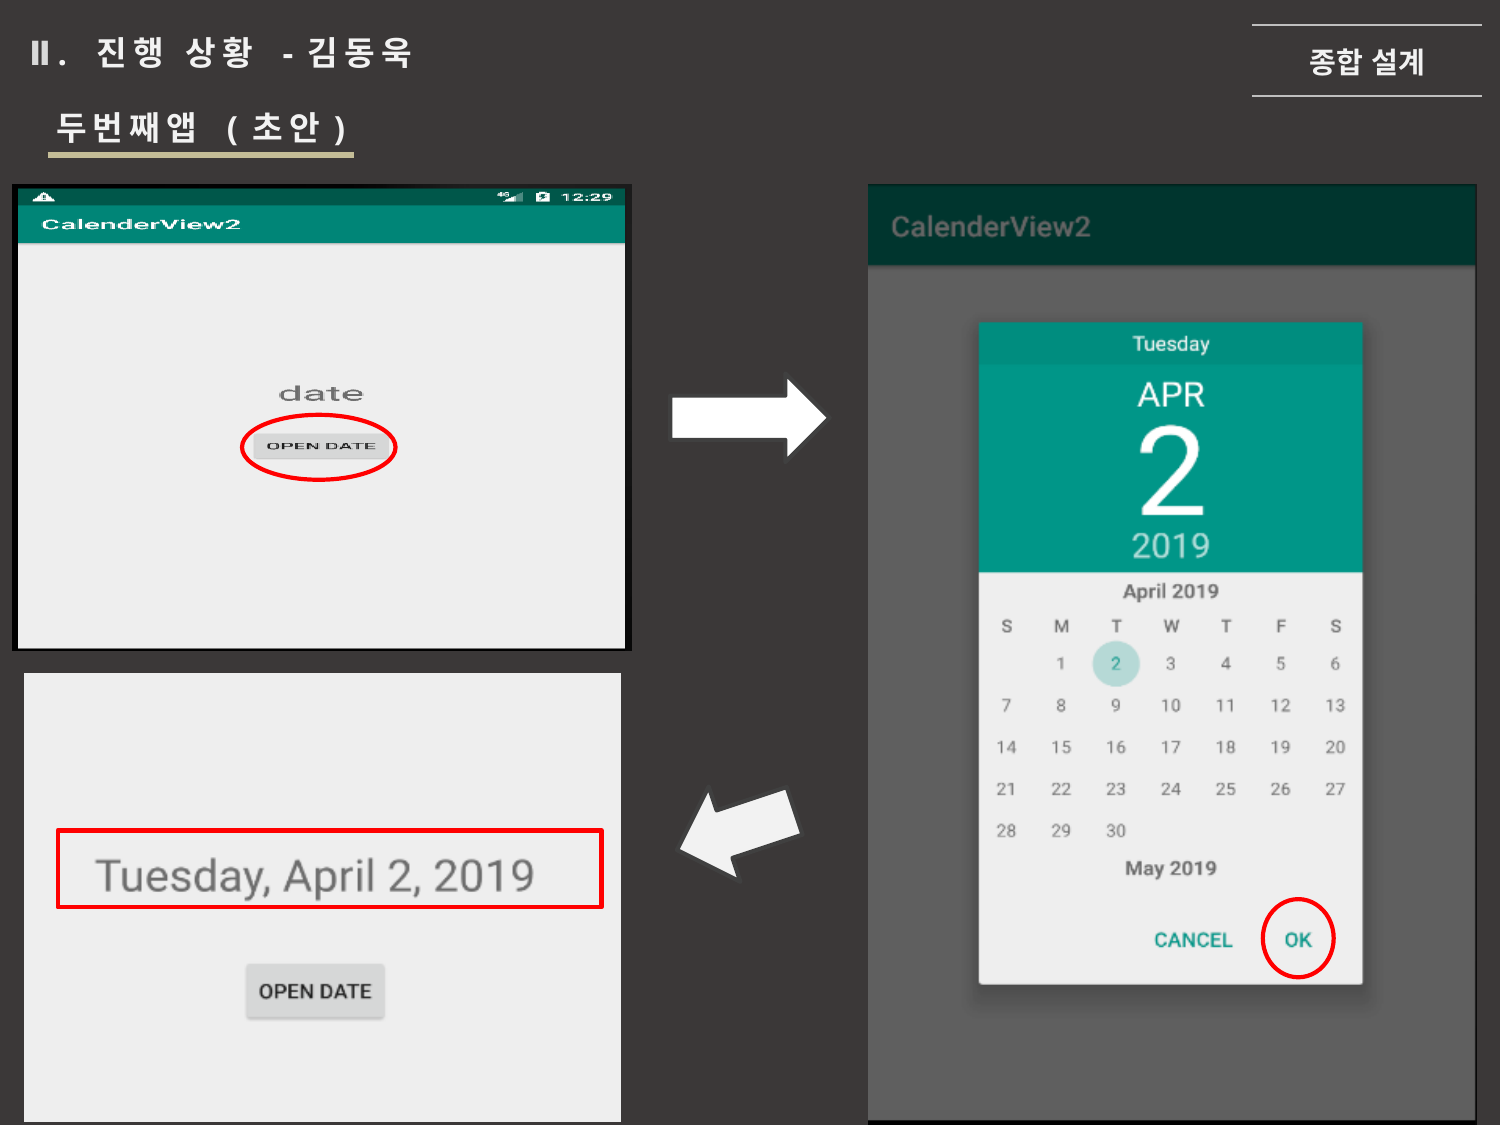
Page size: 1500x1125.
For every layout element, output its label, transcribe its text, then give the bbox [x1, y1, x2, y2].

text_box [674, 784, 805, 884]
text_box [668, 371, 832, 464]
text_box 두번째앱 (초안) [19, 99, 361, 155]
picture [12, 184, 632, 652]
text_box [1251, 0, 1483, 97]
text_box Ⅱ. 진행 상황 -김동욱 [14, 25, 603, 80]
picture [868, 184, 1477, 1125]
picture [24, 673, 621, 1123]
